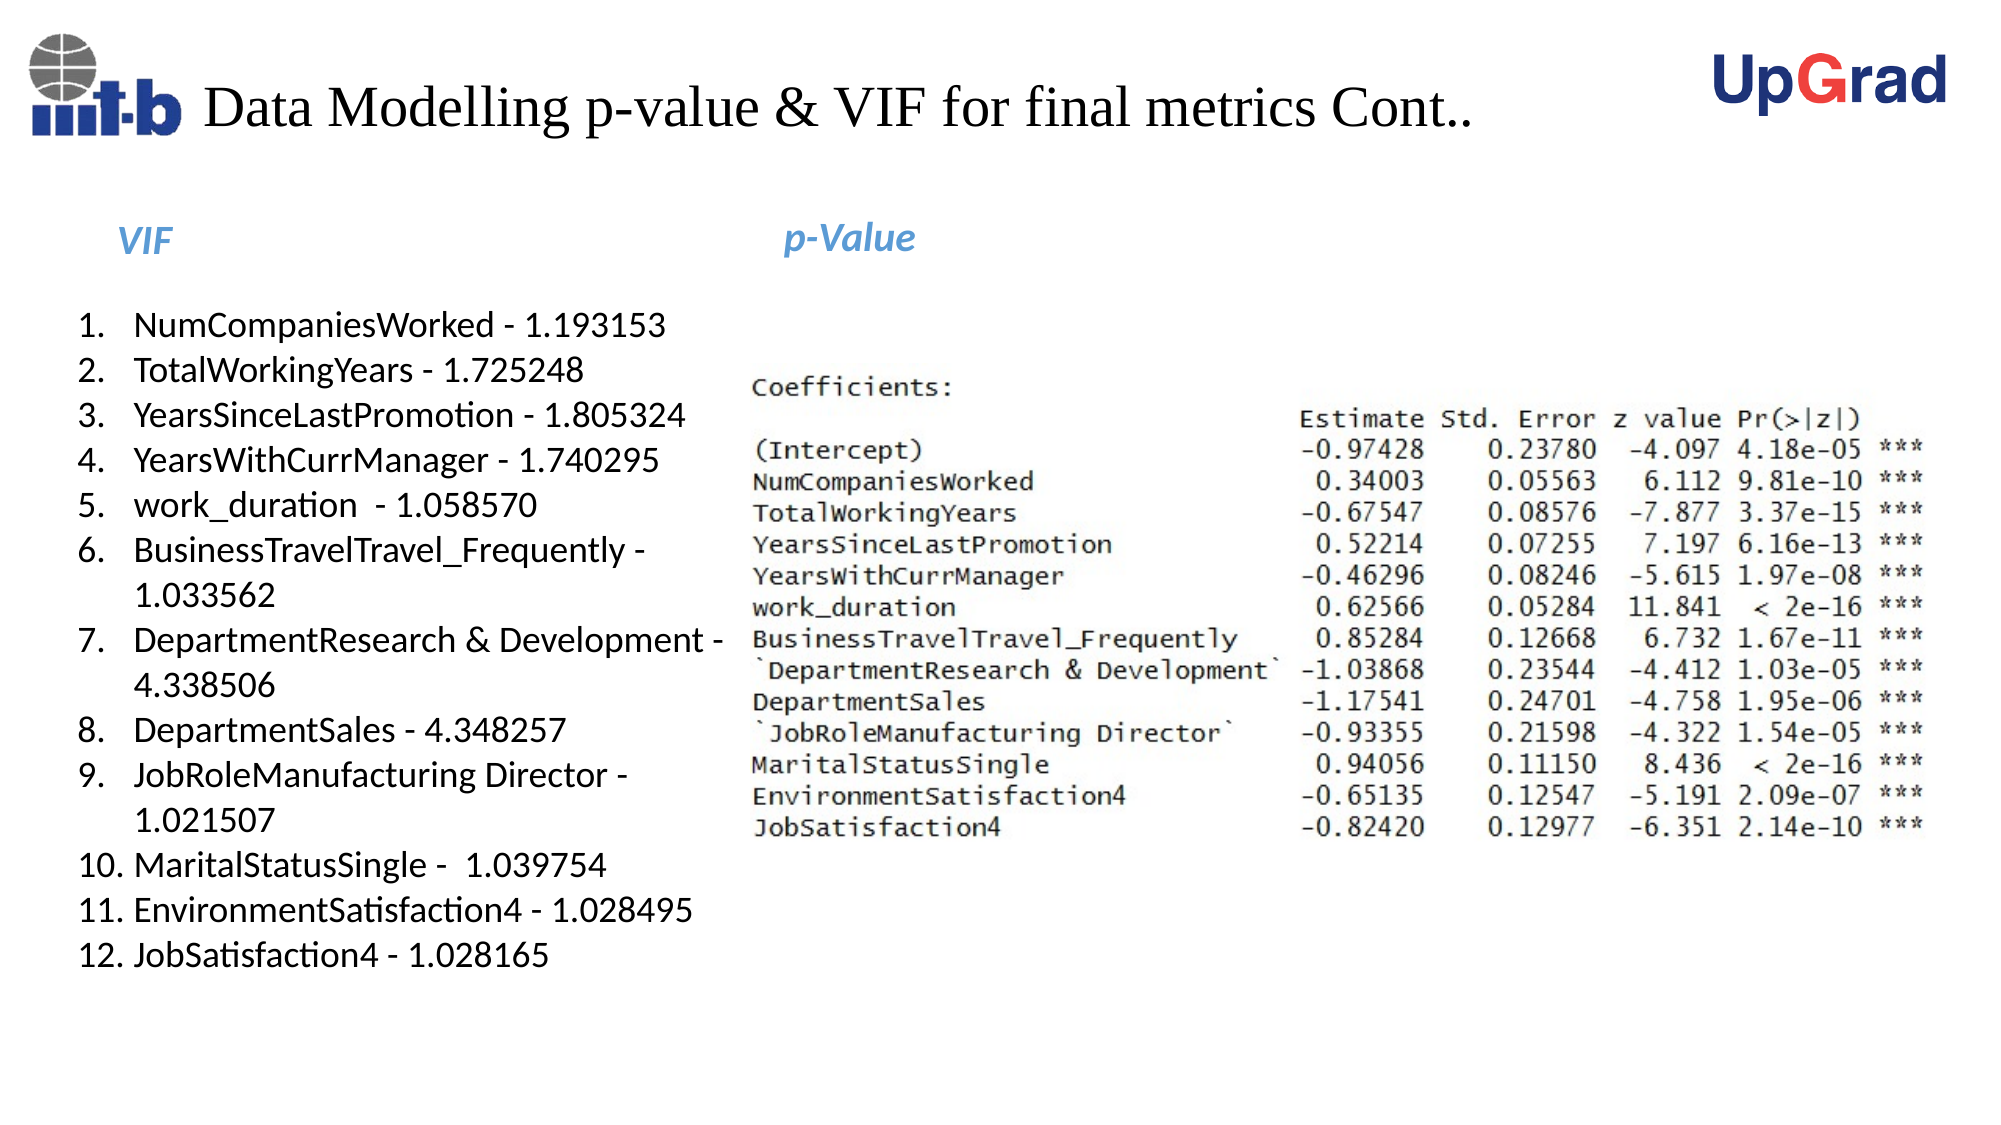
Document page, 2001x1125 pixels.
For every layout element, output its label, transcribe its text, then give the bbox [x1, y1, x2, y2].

picture [1717, 53, 1952, 116]
picture [0, 29, 208, 163]
text_box VIF [102, 205, 611, 271]
text_box p-Value [768, 202, 1278, 268]
text_box NumCompaniesWorked - 1.193153 TotalWorkingYears - 1.725248 YearsSinceLastPromotion - 1.805324 YearsWithCurrManager - 1.740295 work_duration - 1.058570 BusinessTravelTravel_Frequently - 1.033562 DepartmentResearch & Development - 4.338506 DepartmentSales - 4.348257 JobRoleManufacturing Director - 1.021507 MaritalStatusSingle - 1.039754 EnvironmentSatisfaction4 - 1.028495 JobSatisfaction4 - 1.028165 [62, 292, 769, 983]
picture [750, 363, 1938, 853]
title Data Modelling p-value & VIF for final metrics Cont.. [188, 37, 1717, 179]
